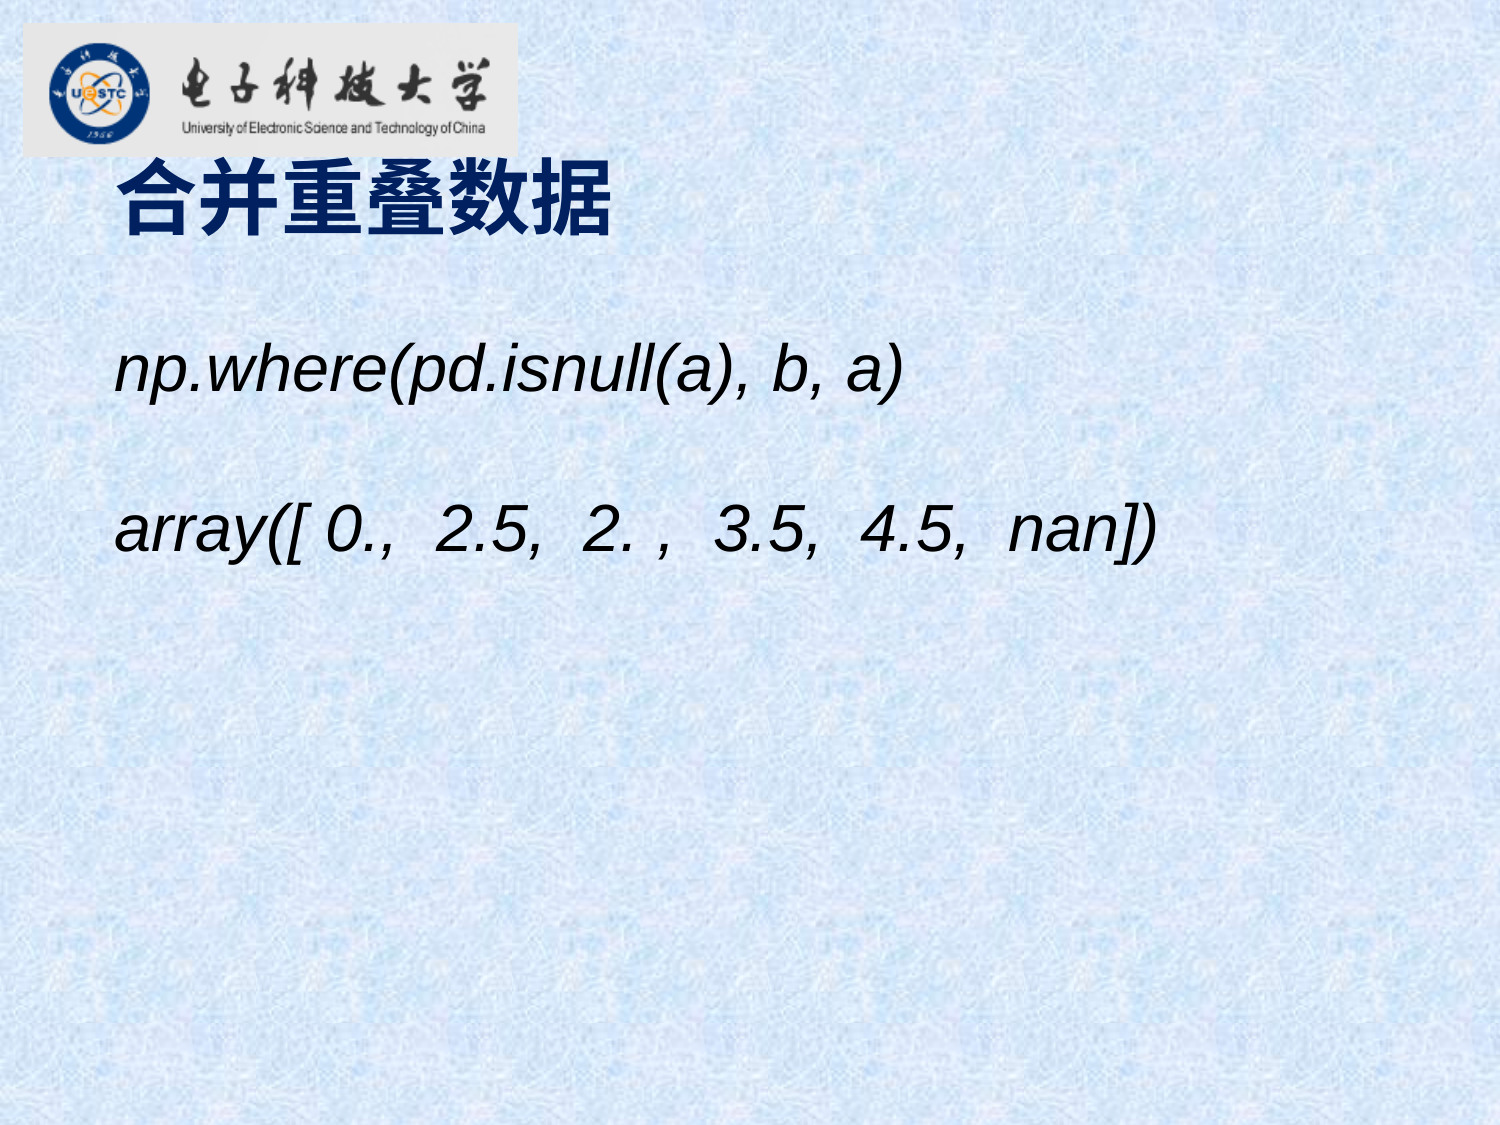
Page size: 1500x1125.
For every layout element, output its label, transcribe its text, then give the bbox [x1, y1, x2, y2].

picture [0, 0, 1500, 1125]
text_box np.where(pd.isnull(a), b, a) array([ 0., 2.5, 2. , 3.5, 4.5, nan]) [99, 237, 1463, 573]
title 合并重叠数据 [99, 137, 1013, 237]
